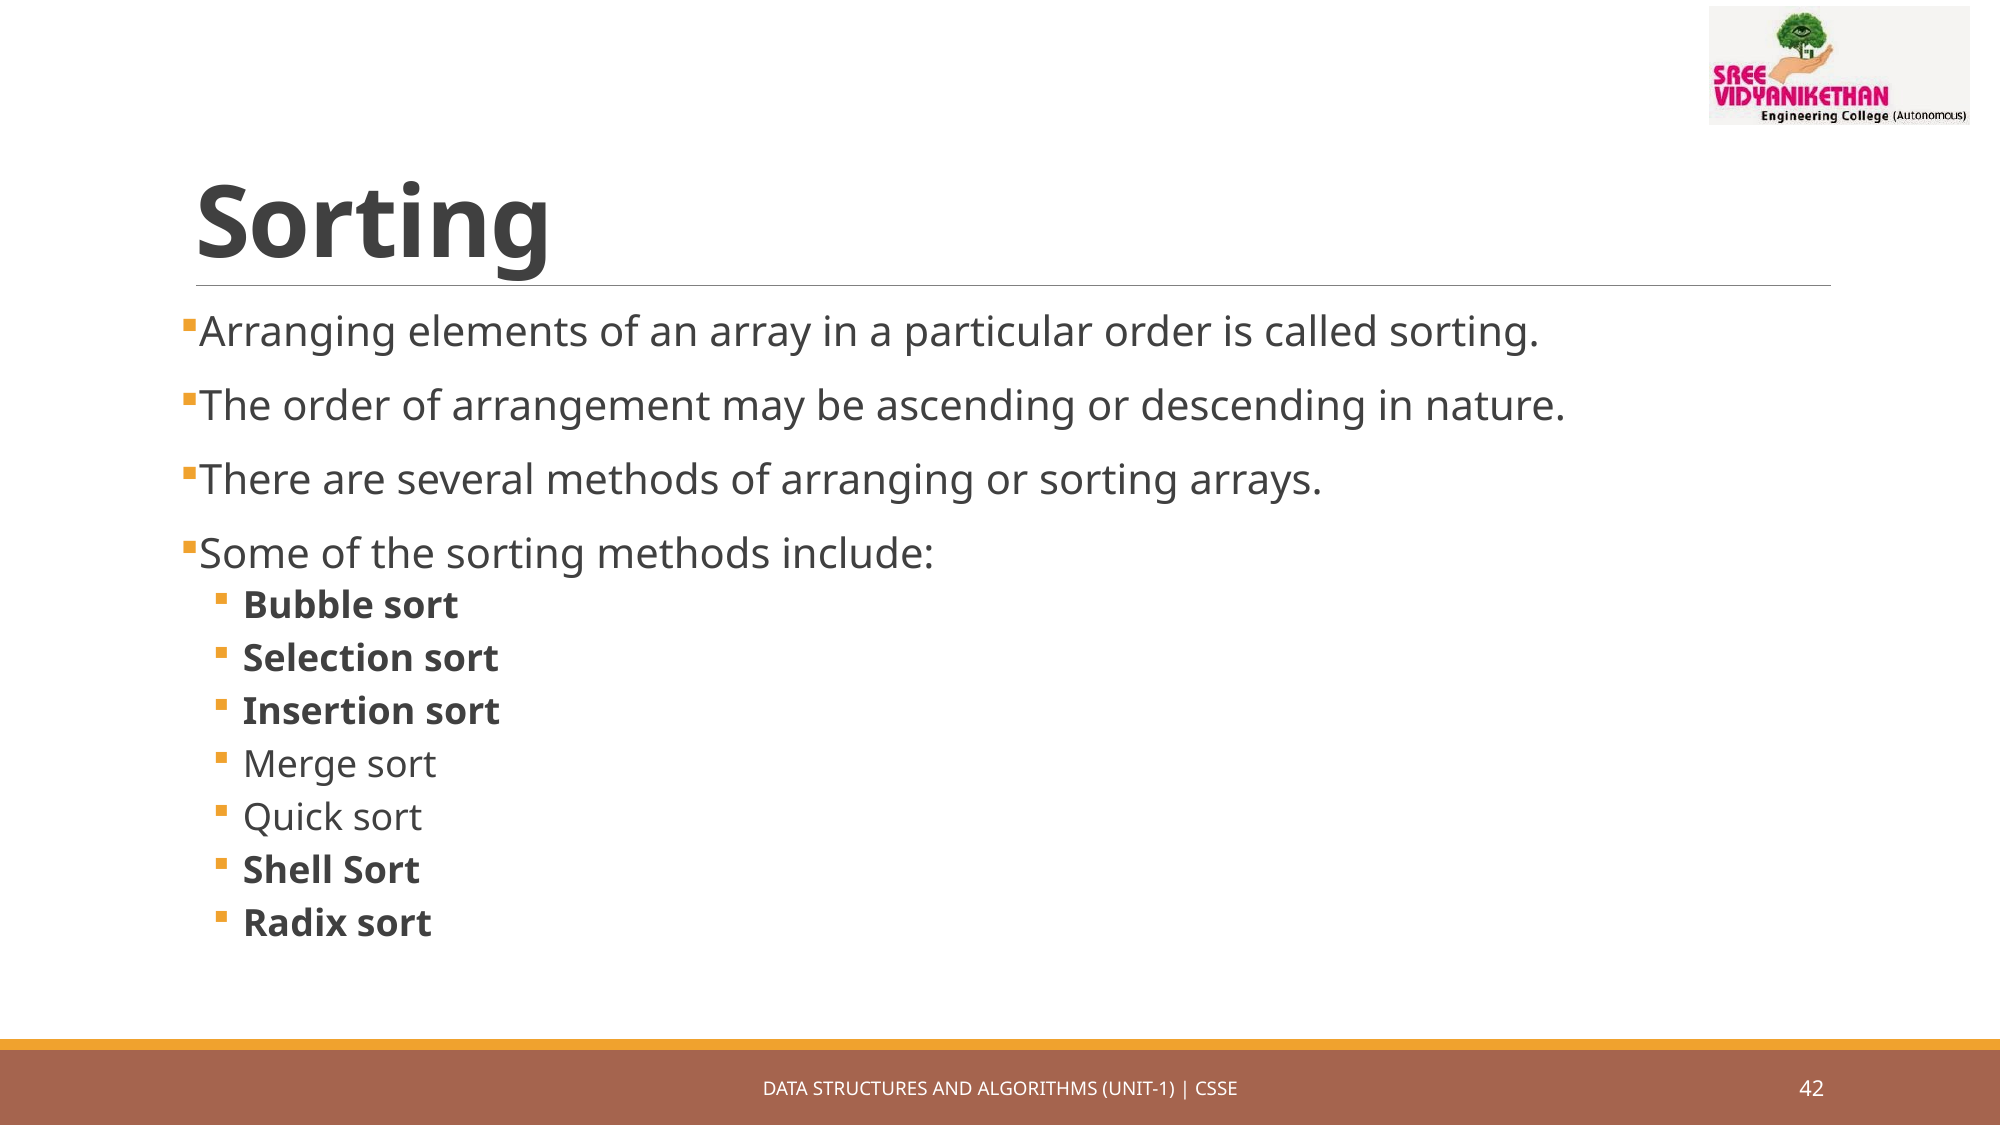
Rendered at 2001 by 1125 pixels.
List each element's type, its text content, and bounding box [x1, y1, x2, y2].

list Arranging elements of an array in a particular order is called sorting. The order of arrangement may be ascending or descending in nature. There are several methods of arranging or sorting arrays. Some of the sorting methods include: Bubble sort Selection sort Insertion sort Merge sort Quick sort Shell Sort Radix sort [180, 302, 1830, 963]
footer DATA STRUCTURES AND ALGORITHMS (UNIT-1) | CSSE [604, 1059, 1396, 1120]
picture [1709, 6, 1970, 125]
title Sorting [180, 47, 1830, 285]
slide_number 42 [1624, 1059, 1840, 1120]
